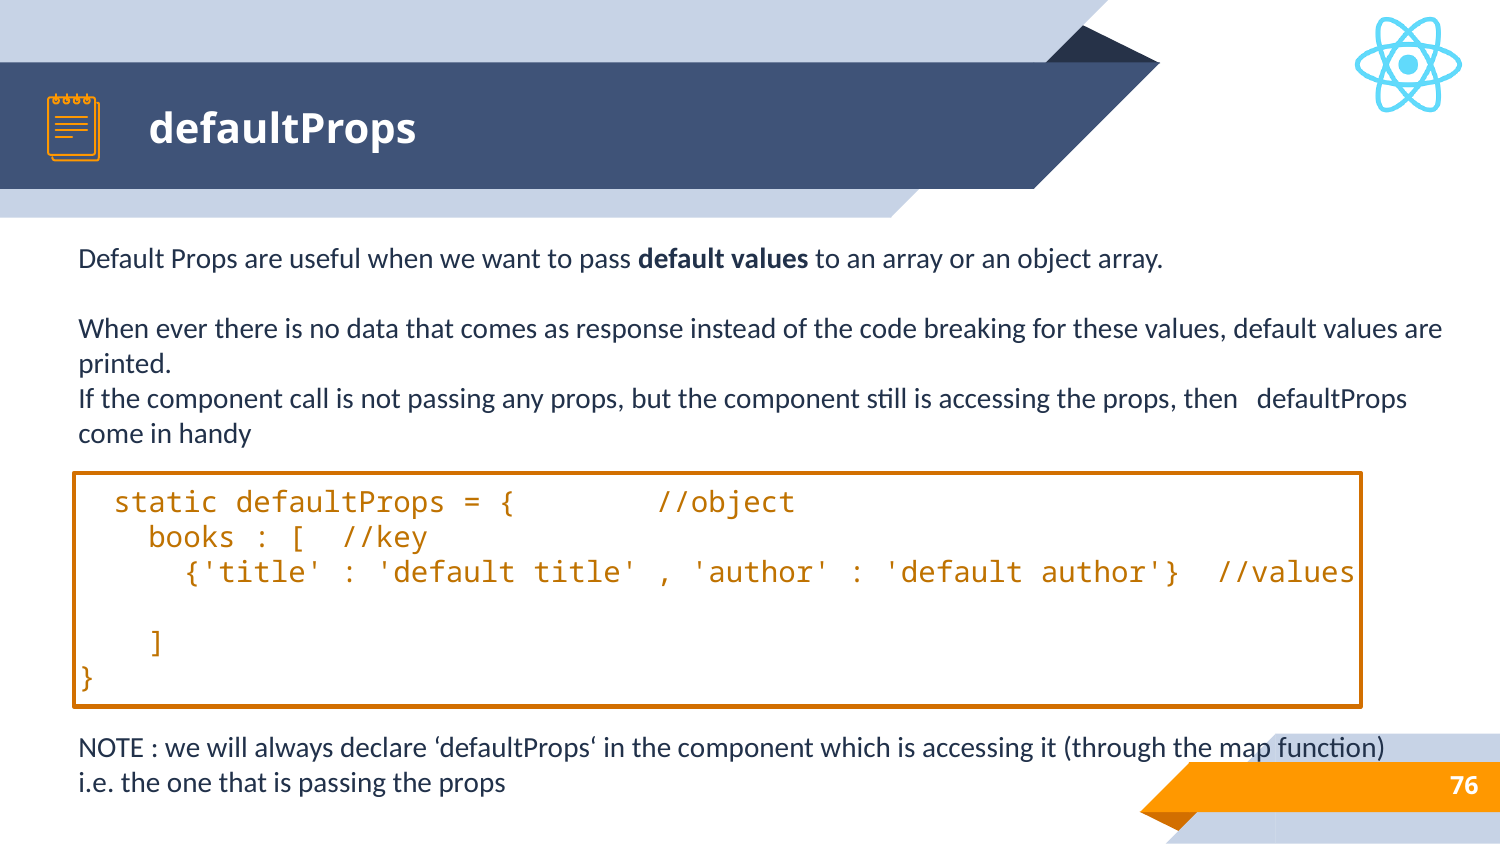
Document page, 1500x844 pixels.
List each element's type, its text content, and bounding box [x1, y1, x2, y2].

slide_number 76 [1249, 760, 1494, 813]
title defaultProps [133, 64, 997, 190]
text_box Default Props are useful when we want to pass default values to an array or an object array. When ever there is no data that comes as response instead of the code breaking for these values, default values are printed. If the component call is not passing any props, but the component still is accessing the props, then defaultProps come in handy static defaultProps = { //object books : [ //key {'title' : 'default title' , 'author' : 'default author'} //values ] } NOTE : we will always declare ‘defaultProps‘ in the component which is accessing it (through the map function) i.e. the one that is passing the props [63, 231, 1470, 806]
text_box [47, 93, 100, 161]
picture [1316, 0, 1500, 130]
